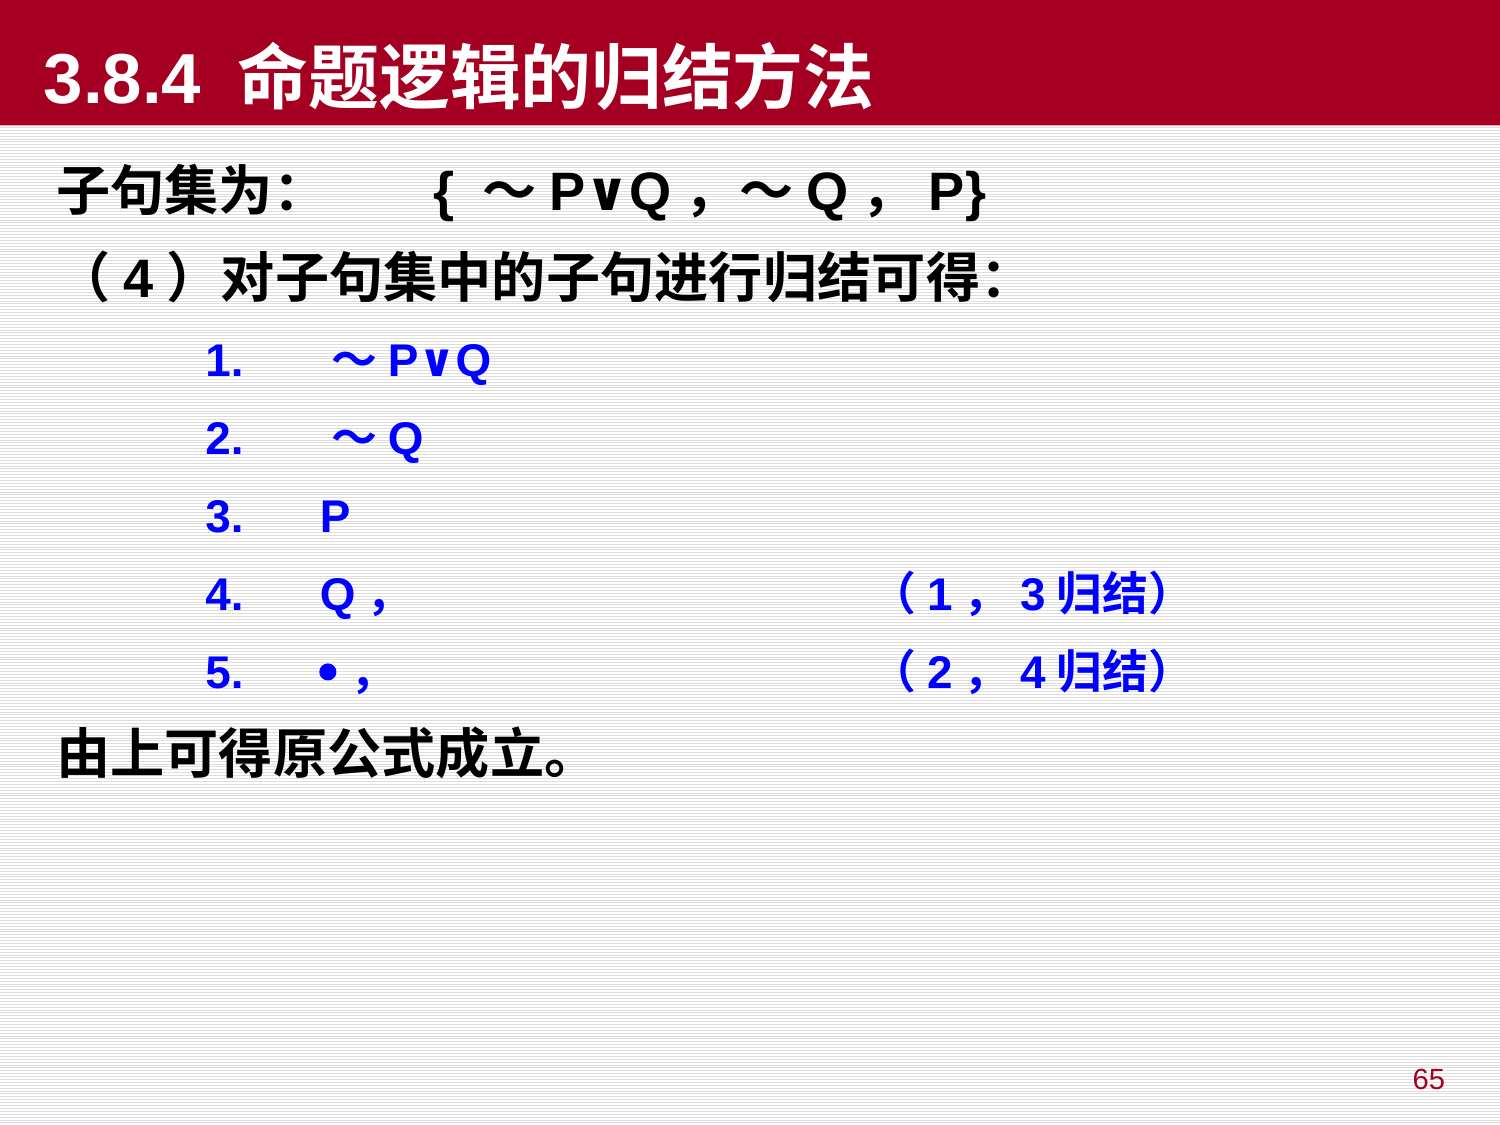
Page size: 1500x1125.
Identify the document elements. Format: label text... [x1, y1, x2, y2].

slide_number 65 [1110, 1052, 1461, 1125]
title 3.8.4 命题逻辑的归结方法 [0, 0, 1500, 126]
list 子句集为： { ～P∨Q，～Q，P} （4）对子句集中的子句进行归结可得： 1. ～P∨Q 2. ～Q 3. P 4. Q， （1，3归结） 5. ， （2，4归结） 由上可得原公式成立。 [41, 148, 1459, 1035]
